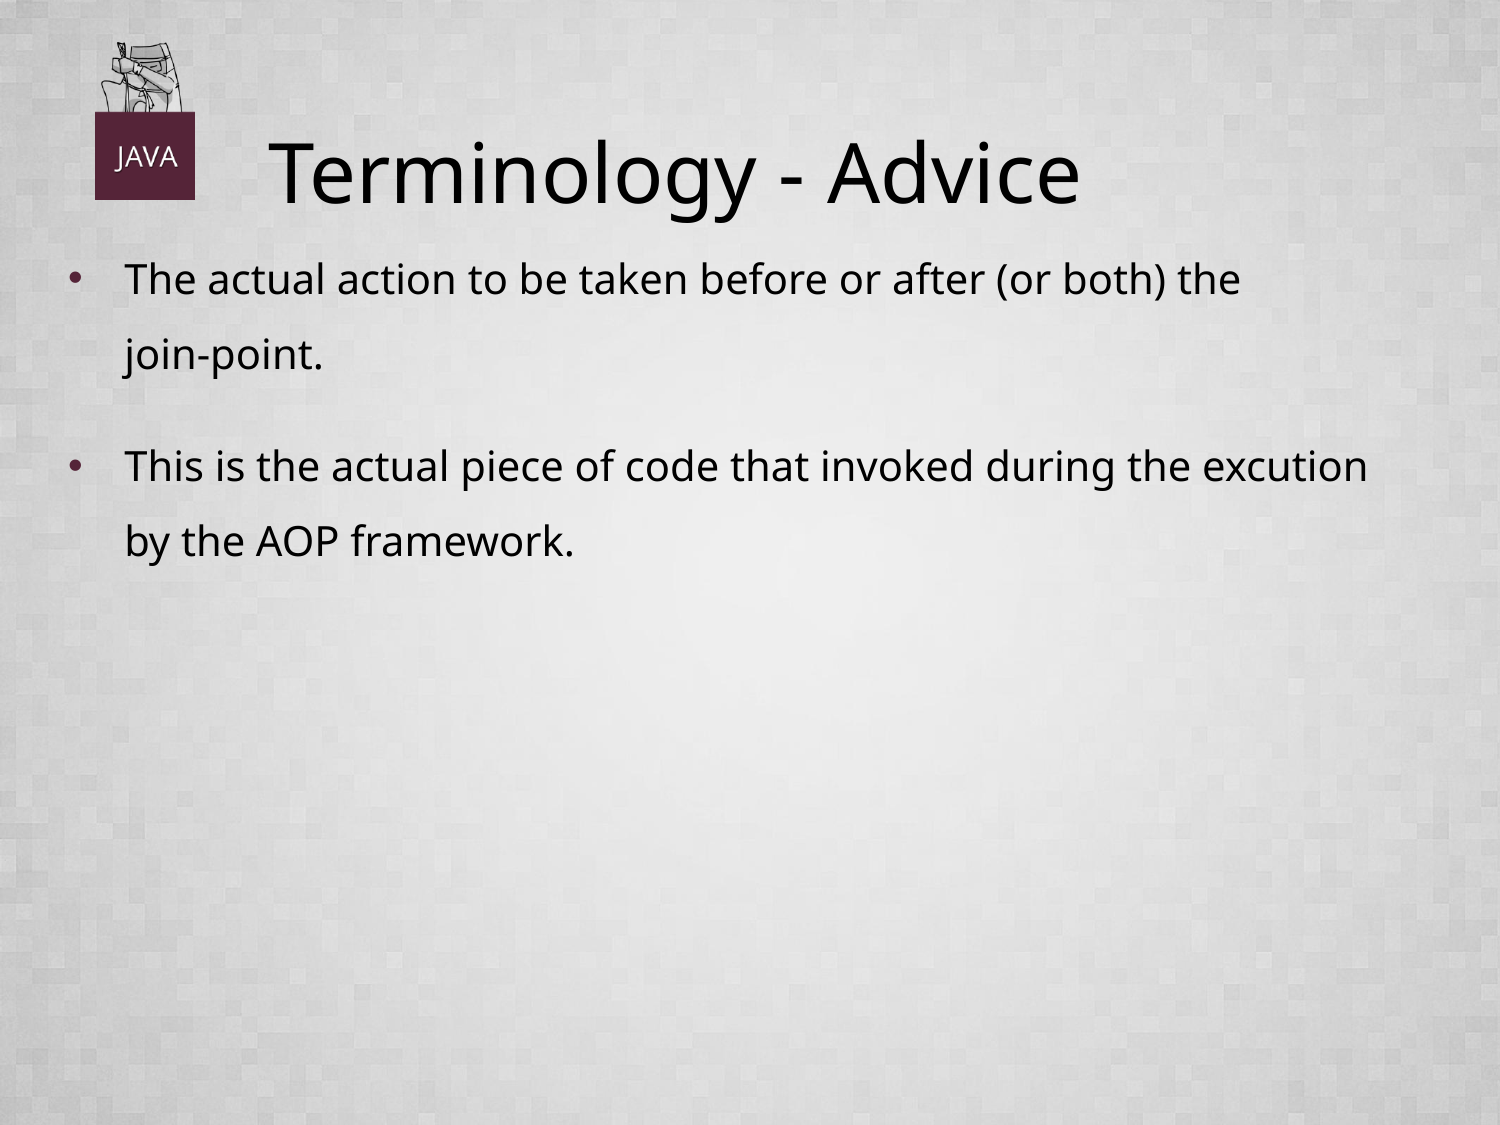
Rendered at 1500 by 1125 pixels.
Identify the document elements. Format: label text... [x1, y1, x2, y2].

picture [0, 0, 1500, 1125]
title Terminology - Advice [253, 75, 1500, 265]
text_box The actual action to be taken before or after (or both) the join-point. This is the actual piece of code that invoked during the excution by the AOP framework. [53, 220, 1388, 646]
